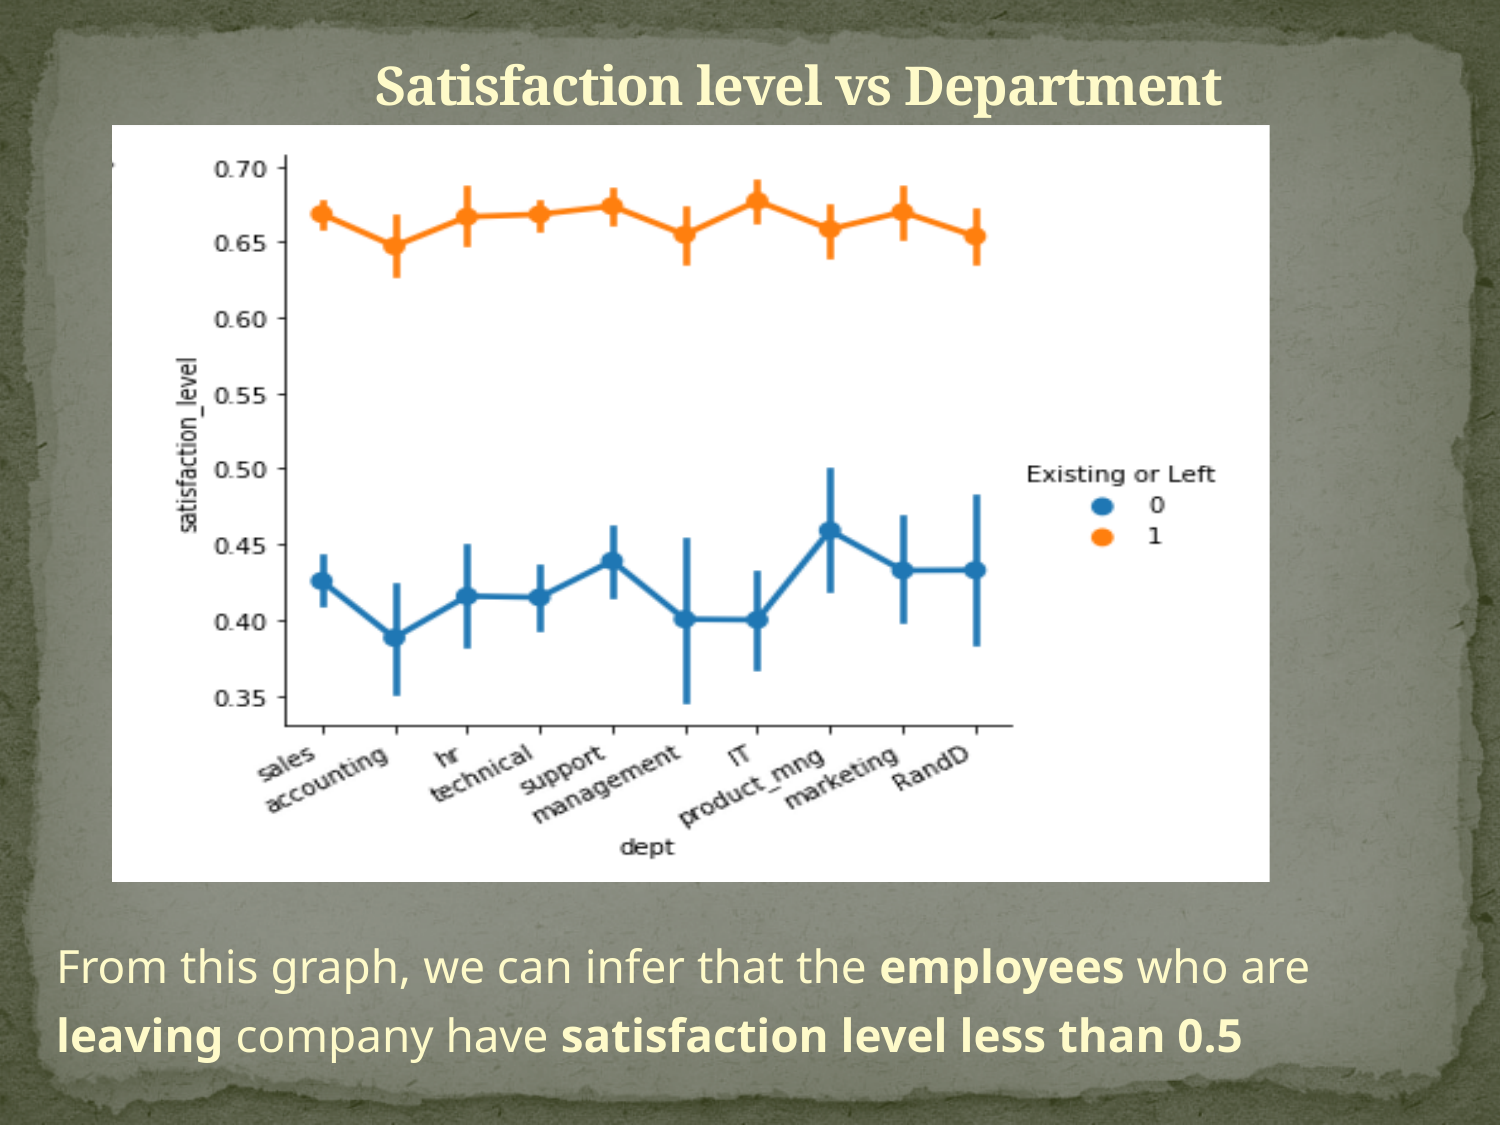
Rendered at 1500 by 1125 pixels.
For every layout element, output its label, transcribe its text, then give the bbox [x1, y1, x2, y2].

title Satisfaction level vs Department [360, 30, 1261, 115]
picture [112, 125, 1270, 882]
list From this graph, we can infer that the employees who are leaving company have satisfaction level less than 0.5 [41, 916, 1459, 1094]
